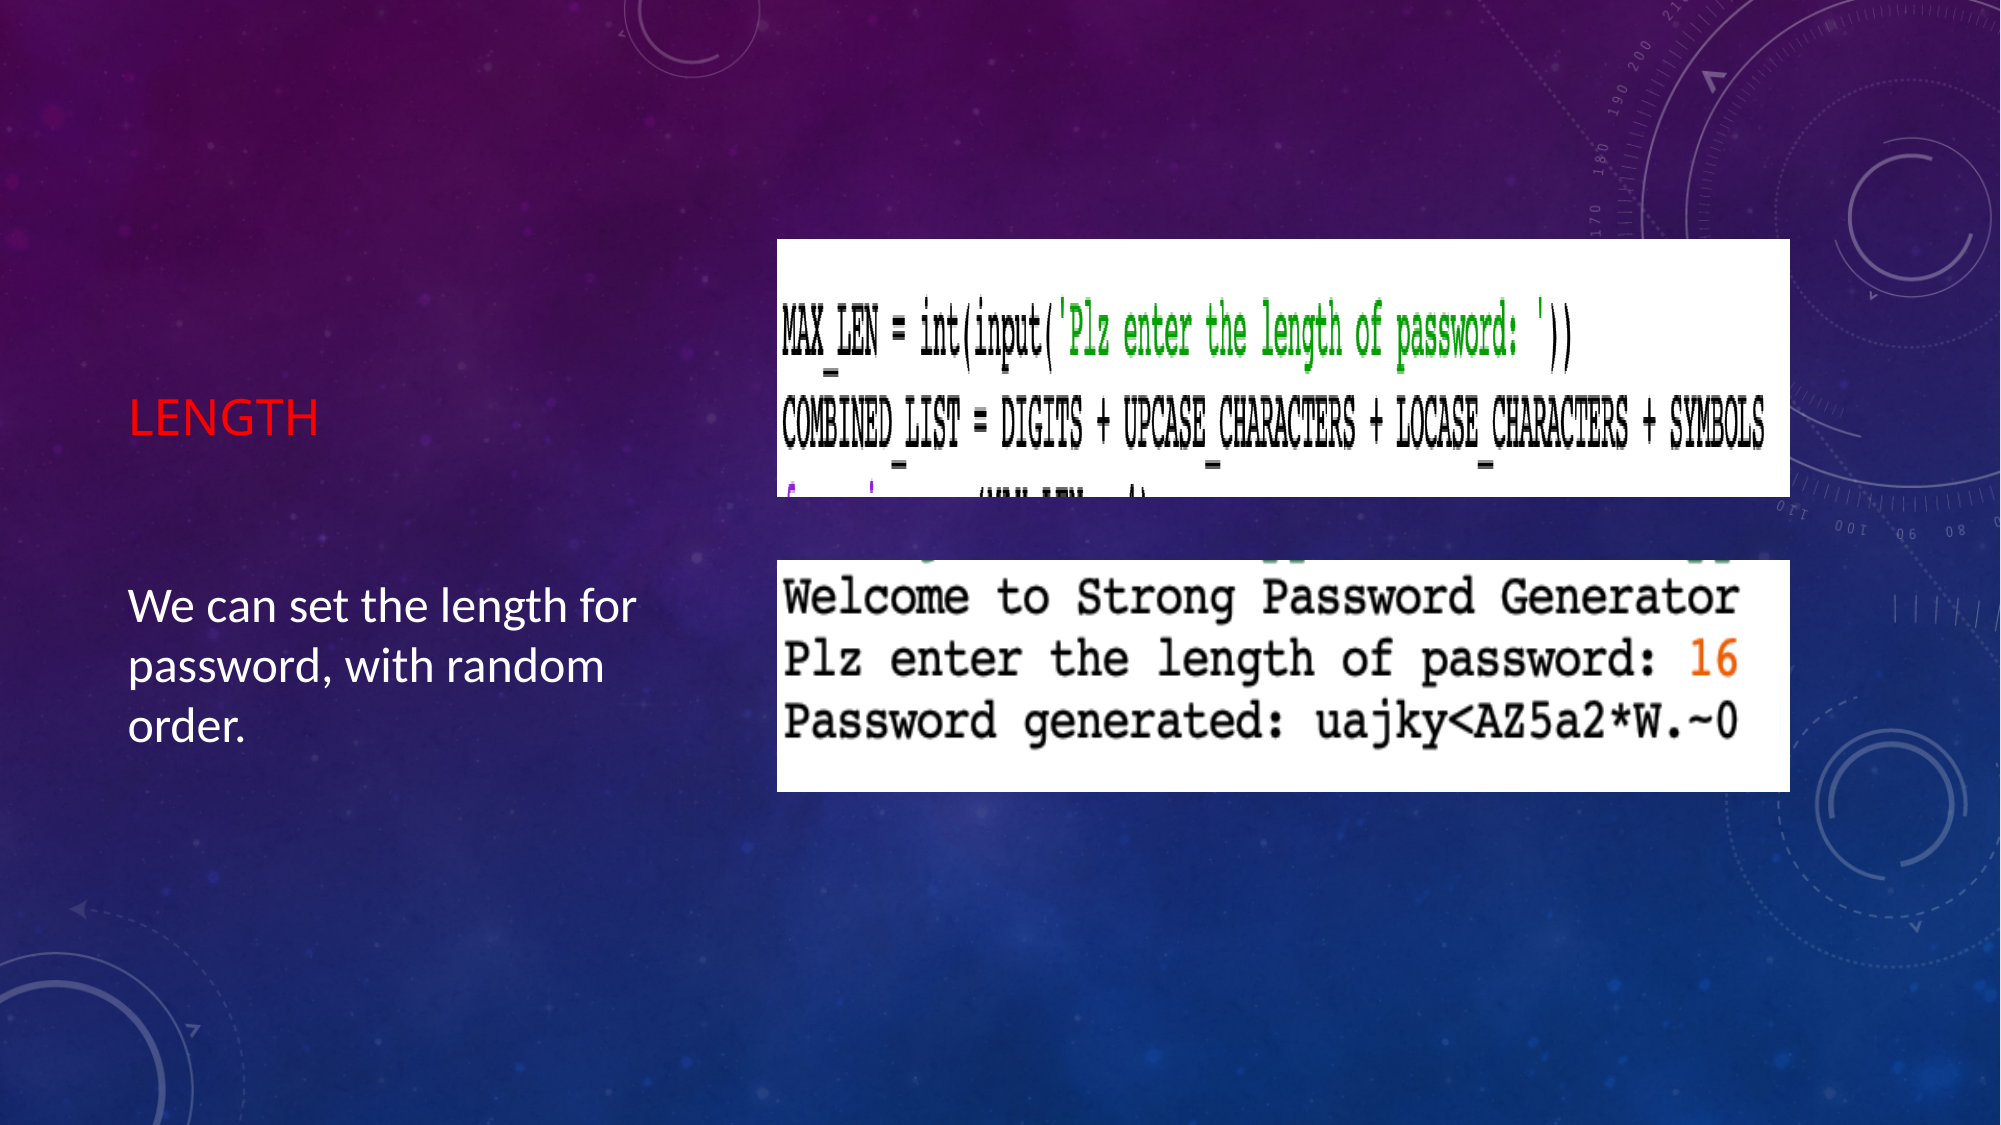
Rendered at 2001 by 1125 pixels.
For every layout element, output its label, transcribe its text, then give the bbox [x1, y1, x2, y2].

list We can set the length for password, with random order. [112, 565, 717, 866]
picture [0, 0, 2001, 1125]
title Length [112, 340, 717, 453]
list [777, 239, 1790, 497]
